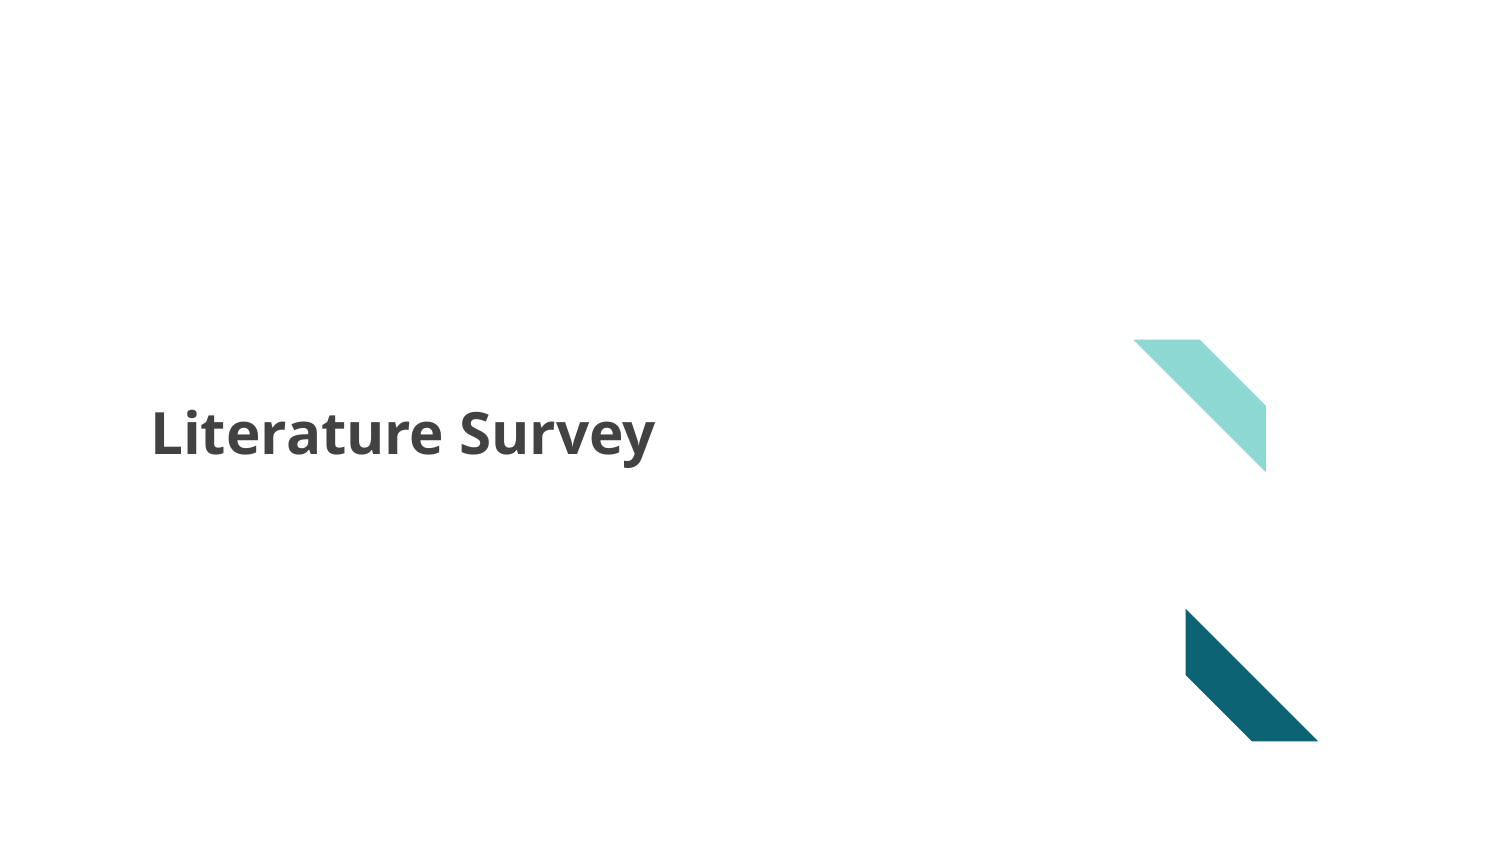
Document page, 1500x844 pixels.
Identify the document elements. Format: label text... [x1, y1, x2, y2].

title Literature Survey [135, 336, 888, 526]
